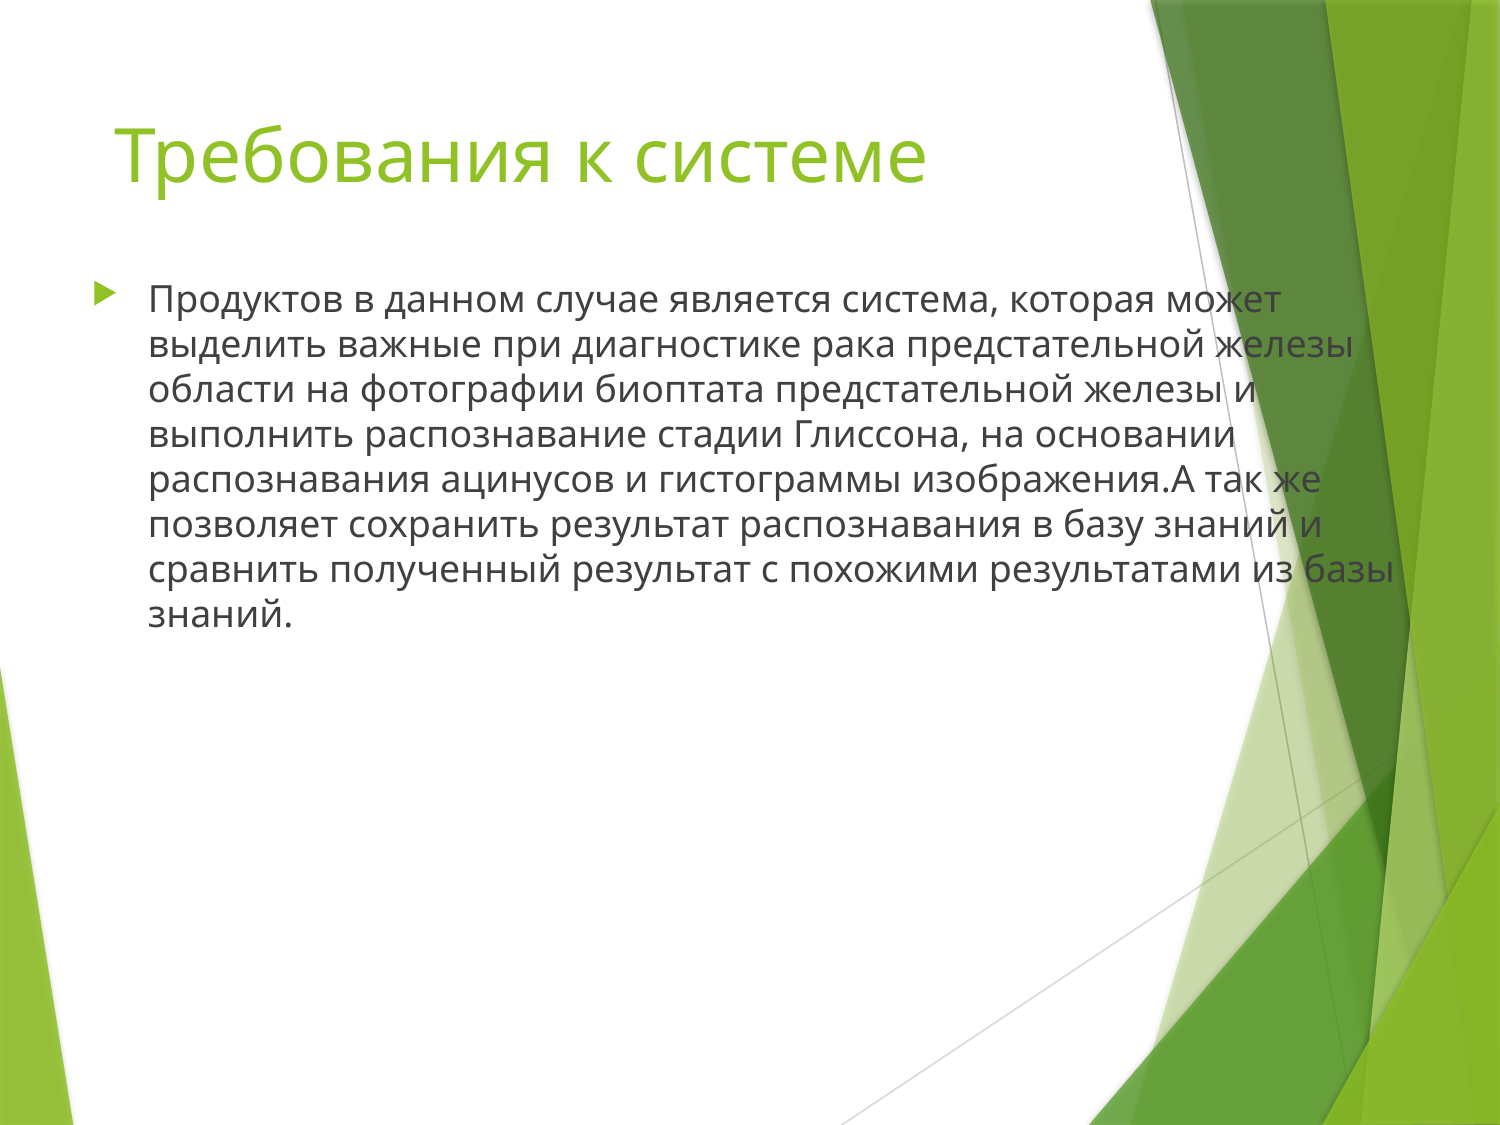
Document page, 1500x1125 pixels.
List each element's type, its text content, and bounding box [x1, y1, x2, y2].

title Требования к системе [99, 99, 1142, 267]
list Продуктов в данном случае является система, которая может выделить важные при диагностике рака предстательной железы области на фотографии биоптата предстательной железы и выполнить распознавание стадии Глиссона, на основании распознавания ацинусов и гистограммы изображения.А так же позволяет сохранить результат распознавания в базу знаний и сравнить полученный результат с похожими результатами из базы знаний. [76, 267, 1427, 1010]
